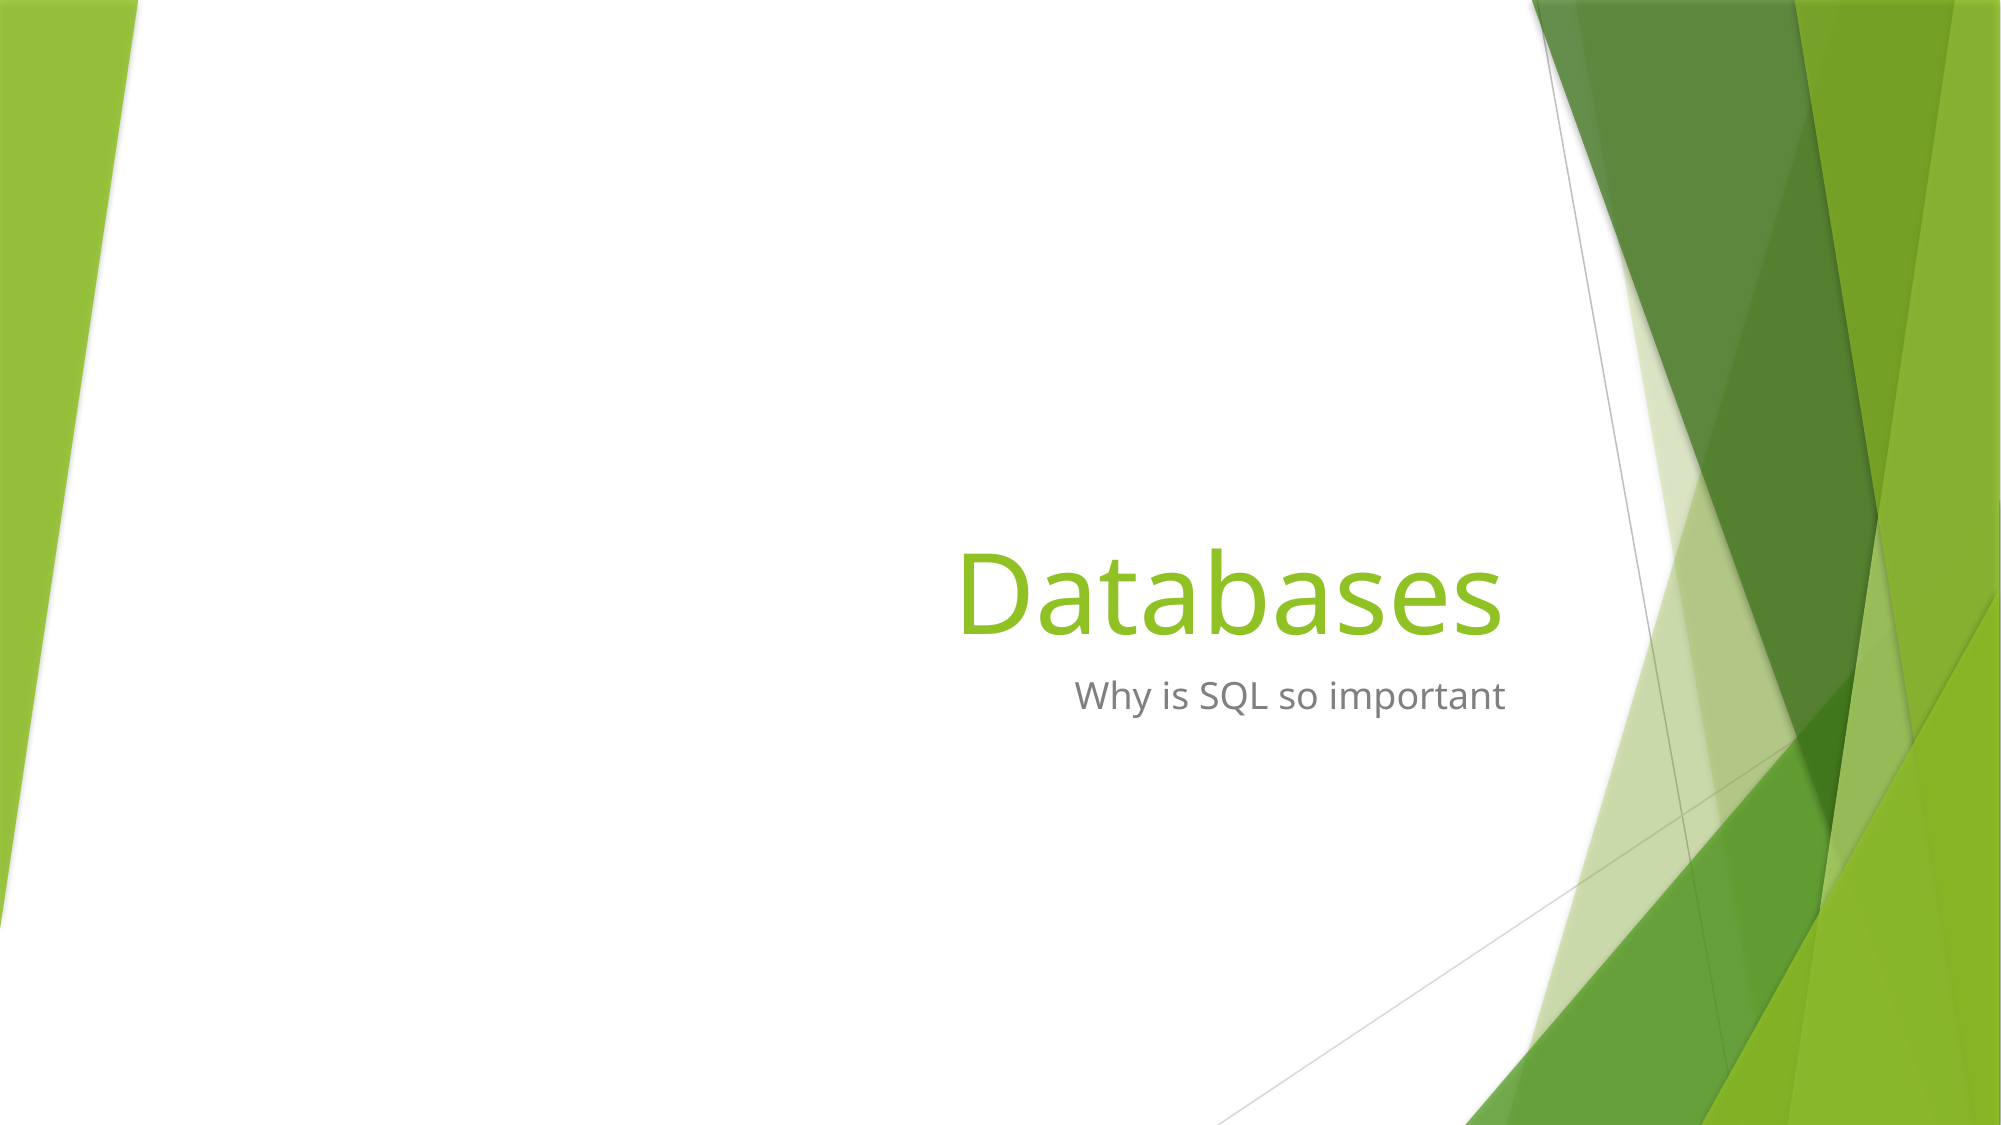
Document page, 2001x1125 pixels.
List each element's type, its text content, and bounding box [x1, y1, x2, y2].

subtitle Why is SQL so important [247, 664, 1522, 845]
title Databases [247, 394, 1522, 664]
